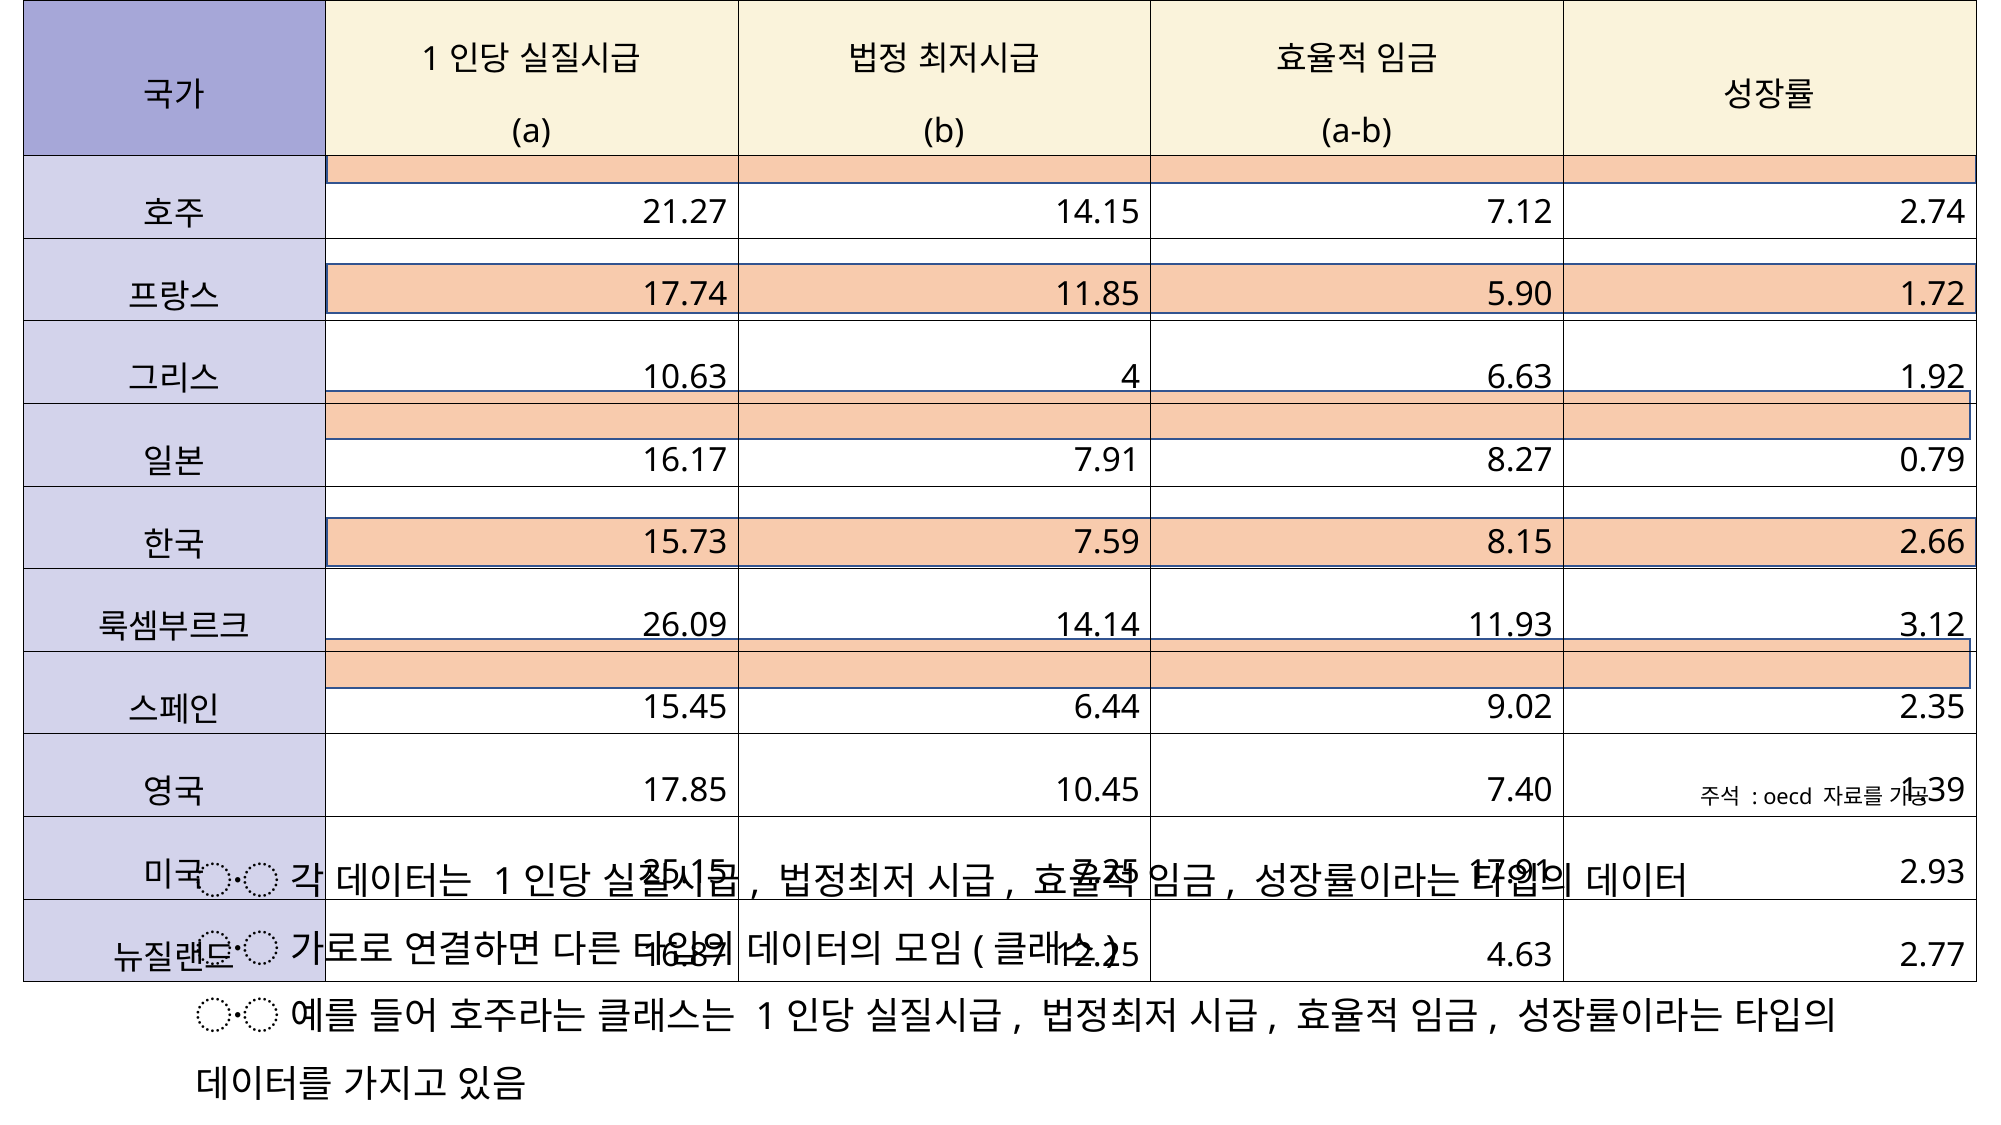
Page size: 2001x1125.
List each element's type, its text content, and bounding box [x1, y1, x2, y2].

table_cell 21.27 [326, 156, 738, 238]
table_header 1인당 실질시급 (a) [326, 1, 738, 155]
table_cell 1.39 [1564, 734, 1976, 816]
table_cell 2.93 [1564, 817, 1976, 899]
table_cell 7.12 [1151, 156, 1563, 238]
table_cell 15.45 [326, 652, 738, 733]
table_cell 6.63 [1151, 321, 1563, 403]
table_header 효율적 임금 (a-b) [1151, 1, 1563, 155]
table_cell 14.15 [739, 156, 1150, 238]
table_cell 일본 [24, 404, 325, 486]
table_cell 2.74 [1564, 156, 1976, 238]
table_cell 7.25 [739, 817, 1150, 827]
table_cell 17.74 [326, 239, 738, 320]
table_cell 9.02 [1151, 652, 1563, 733]
table_cell 2.35 [1564, 652, 1976, 733]
table_cell 2.66 [1564, 487, 1976, 568]
table_cell 그리스 [24, 321, 325, 403]
table_cell 15.73 [326, 487, 738, 568]
table_cell 8.15 [1151, 487, 1563, 568]
table_cell 25.15 [326, 817, 738, 827]
table_cell 7.91 [739, 404, 1150, 486]
table_cell 10.45 [739, 734, 1150, 816]
table_header 법정 최저시급 (b) [739, 1, 1150, 155]
table_cell 미국 [24, 817, 325, 899]
table_cell 10.63 [326, 321, 738, 403]
table_cell 26.09 [326, 569, 738, 651]
table_cell 한국 [24, 487, 325, 568]
table_cell 11.93 [1151, 569, 1563, 651]
table_cell 스페인 [24, 652, 325, 733]
table_cell 17.85 [326, 734, 738, 816]
table_cell 1.72 [1564, 239, 1976, 320]
table_header 성장률 [1564, 1, 1976, 155]
table_cell 7.59 [739, 487, 1150, 568]
table_cell 3.12 [1564, 569, 1976, 651]
table_cell 프랑스 [24, 239, 325, 320]
table_cell 영국 [24, 734, 325, 816]
table_cell 1.92 [1564, 321, 1976, 403]
table_cell 14.14 [739, 569, 1150, 651]
table_cell 7.40 [1151, 734, 1563, 816]
table_cell 호주 [24, 156, 325, 238]
table_cell 8.27 [1151, 404, 1563, 486]
table_header 국가 [24, 1, 325, 155]
table_cell 11.85 [739, 239, 1150, 320]
table_cell 4 [739, 321, 1150, 403]
table_cell 뉴질랜드 [24, 900, 180, 981]
table_cell 17.91 [1151, 817, 1563, 827]
table_cell 5.90 [1151, 239, 1563, 320]
text_box 주석 : oecd 자료를 가공 [1685, 775, 1977, 817]
table_cell 0.79 [1564, 404, 1976, 486]
text_box 〮 각 데이터는 1인당 실질시급, 법정최저 시급, 효율적 임금, 성장률이라는 타입의 데이터 〮 가로로 연결하면 다른 타입의 데이터의 모임(클래스) 〮 예를 들어 호주라는 클래스는 1인당 실질시급, 법정최저 시급, 효율적 임금, 성장률이라는 타입의 데이터를 가지고 있음 [180, 827, 1887, 1113]
table_cell 룩셈부르크 [24, 569, 325, 651]
table_cell 6.44 [739, 652, 1150, 733]
table_cell 2.77 [1887, 900, 1976, 981]
table_cell 16.17 [326, 404, 738, 486]
